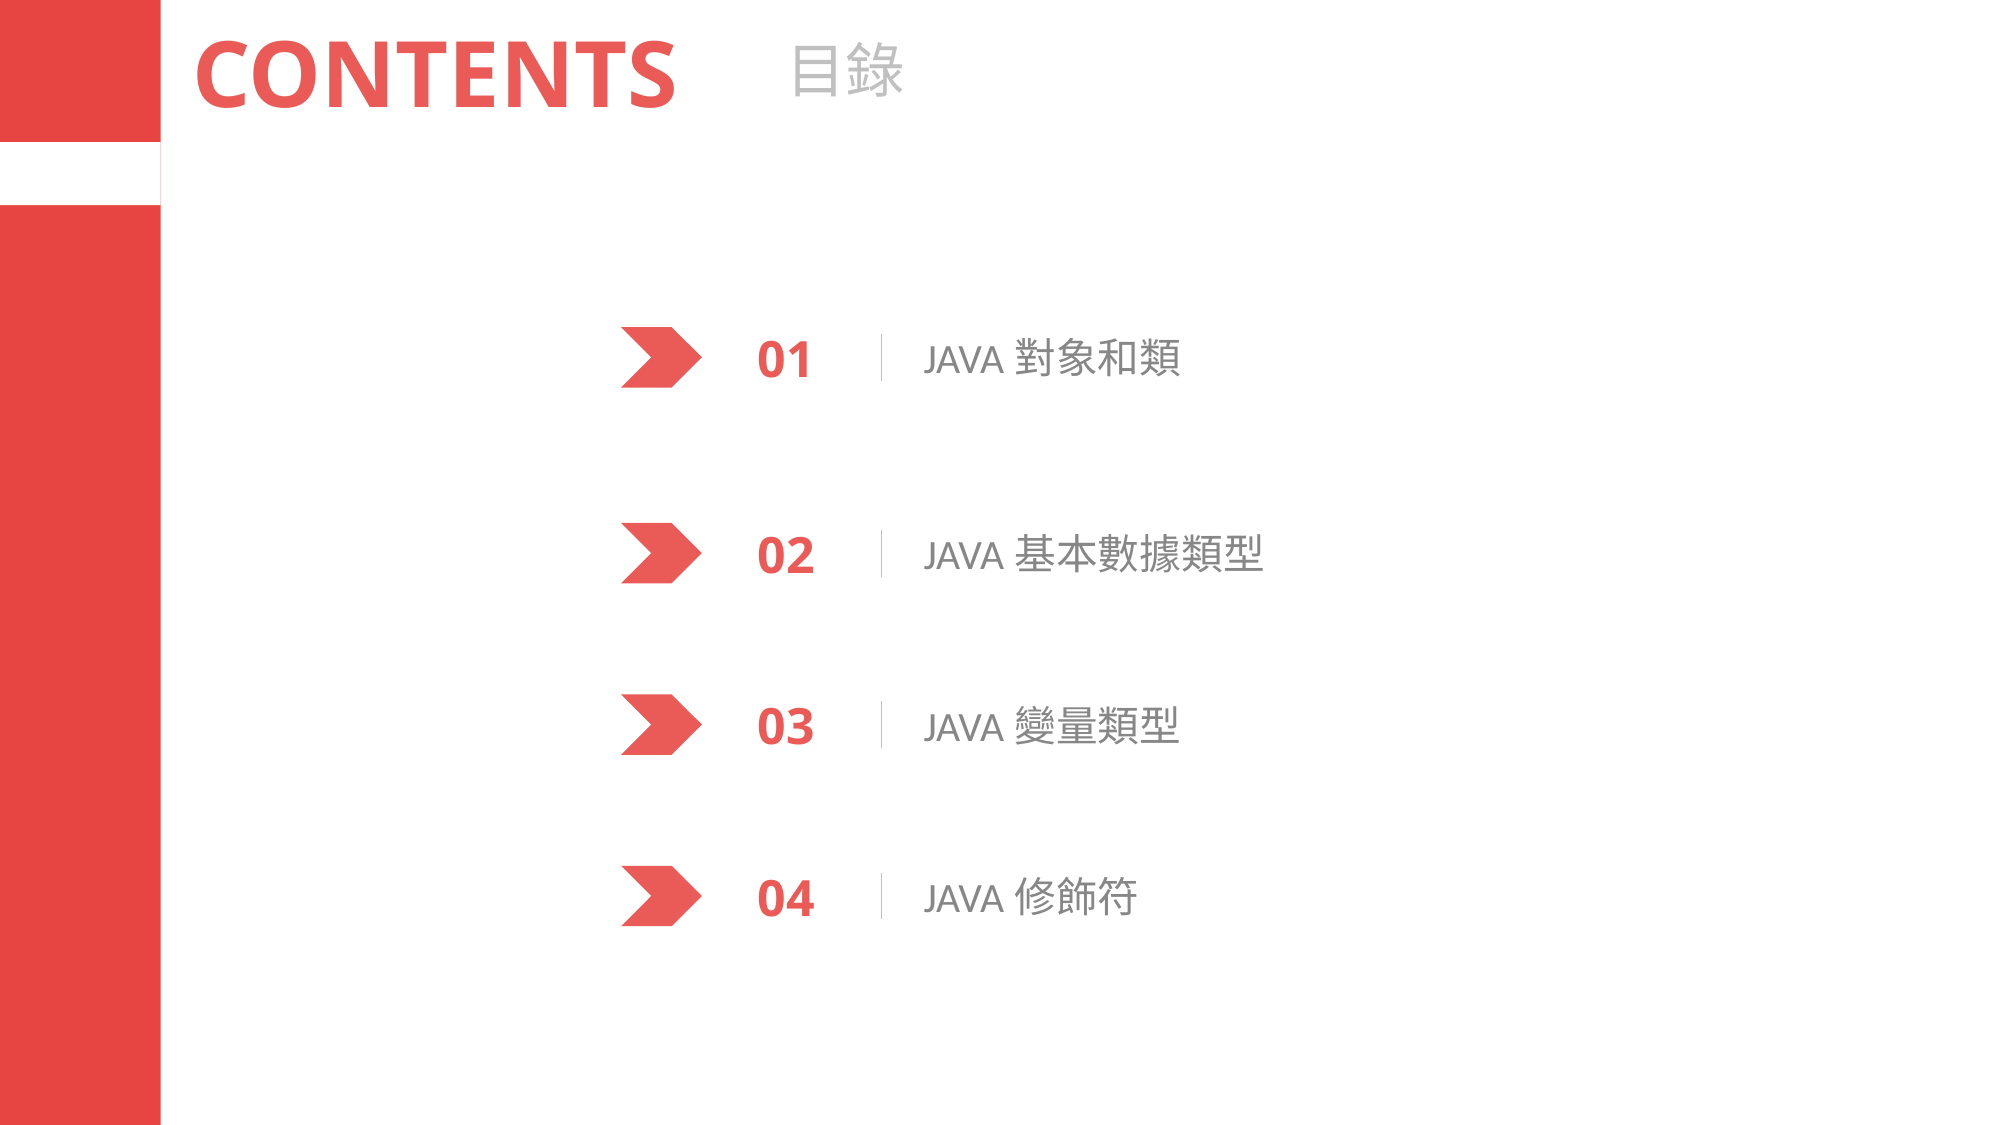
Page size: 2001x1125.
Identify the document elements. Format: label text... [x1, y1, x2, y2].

text_box JAVA基本數據類型 [908, 493, 1786, 613]
text_box JAVA對象和類 [908, 297, 1786, 417]
text_box 目錄 [729, 25, 963, 112]
text_box 03 [701, 665, 871, 784]
text_box [618, 693, 704, 756]
text_box CONTENTS [177, 7, 909, 134]
text_box [618, 521, 704, 585]
text_box [618, 864, 704, 928]
text_box 04 [701, 836, 871, 956]
text_box JAVA變量類型 [908, 665, 1786, 784]
text_box [618, 326, 704, 389]
text_box JAVA修飾符 [908, 836, 1786, 956]
text_box 01 [701, 297, 871, 417]
text_box 02 [701, 493, 871, 613]
